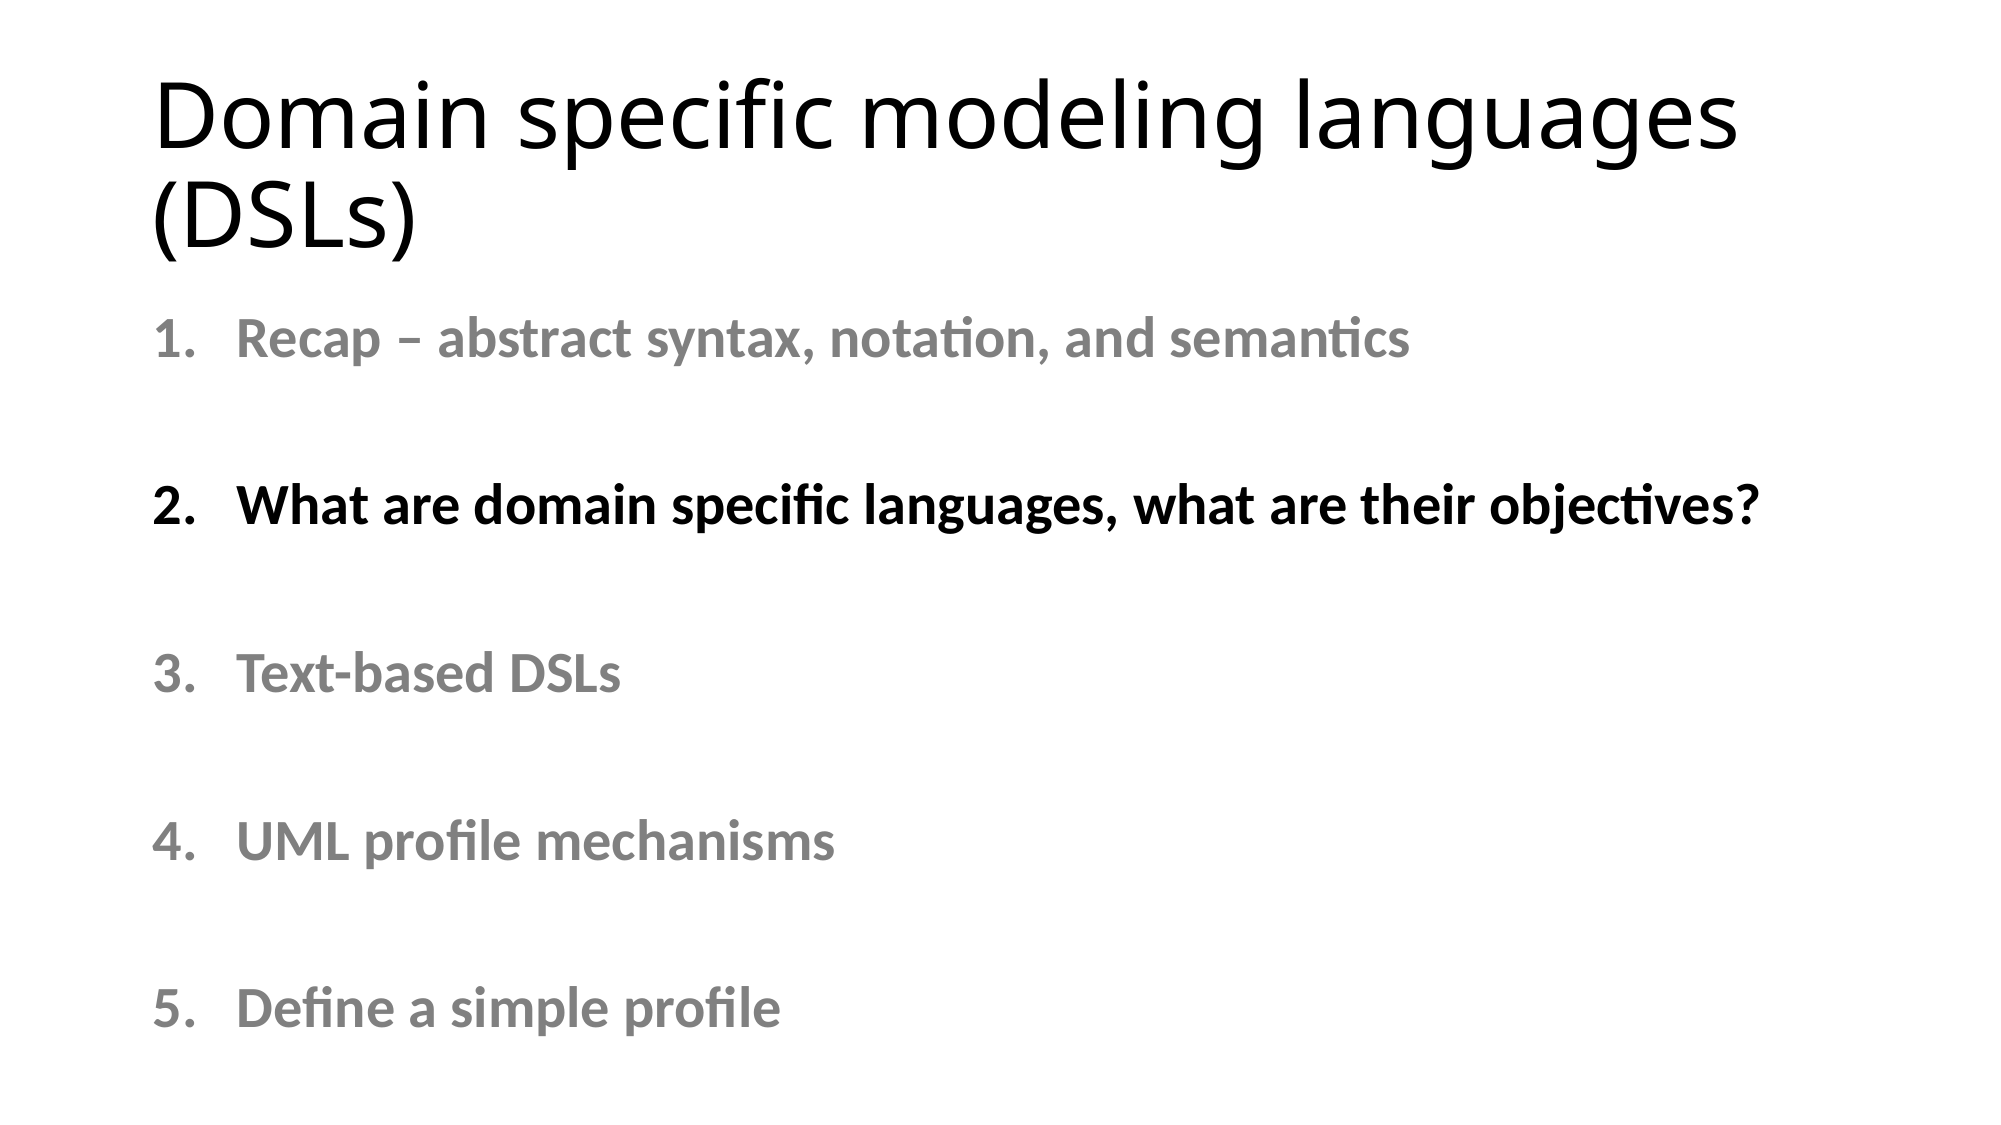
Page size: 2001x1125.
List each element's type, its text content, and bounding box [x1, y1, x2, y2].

list Recap – abstract syntax, notation, and semantics What are domain specific languages, what are their objectives? Text-based DSLs UML profile mechanisms Define a simple profile [137, 299, 1863, 1014]
title Domain specific modeling languages (DSLs) [137, 59, 1863, 278]
